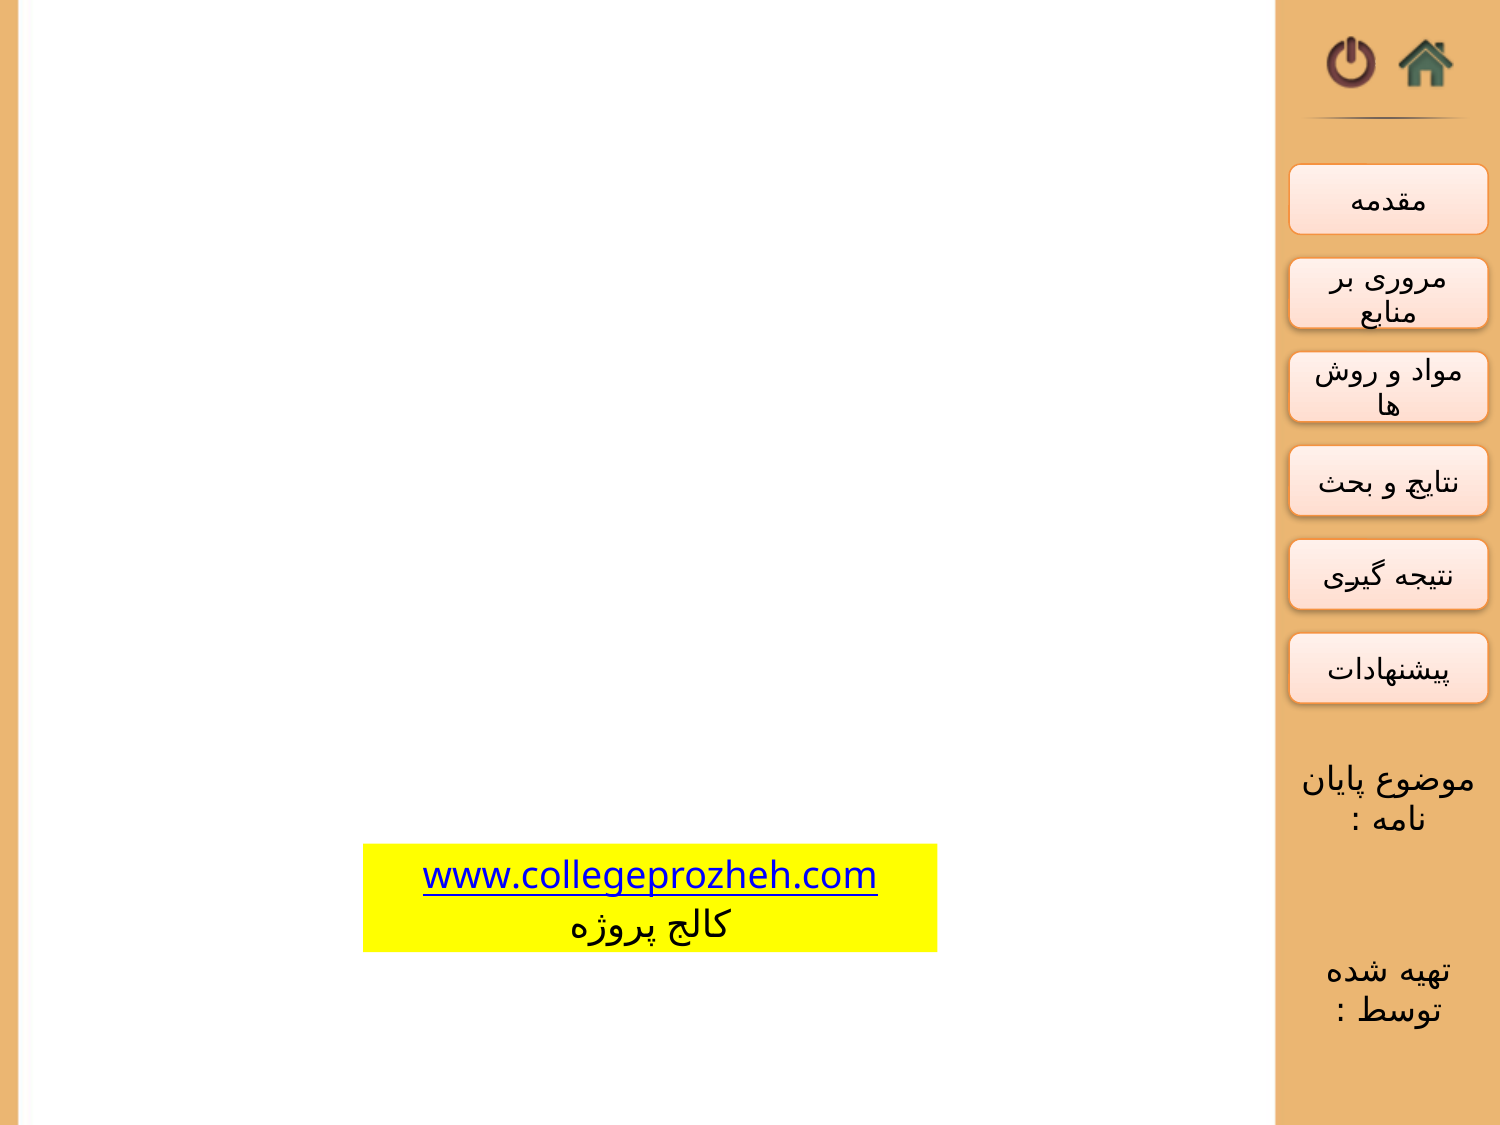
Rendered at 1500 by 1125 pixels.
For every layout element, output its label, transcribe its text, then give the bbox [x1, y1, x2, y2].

text_box پیشنهادات [1288, 632, 1490, 704]
text_box نتایج و بحث [1288, 444, 1490, 517]
text_box مروری بر منابع [1288, 257, 1490, 329]
text_box مقدمه [1288, 163, 1490, 236]
text_box تهیه شده توسط : [1265, 940, 1500, 1036]
picture [0, 0, 1500, 1125]
text_box موضوع پایان نامه : [1265, 749, 1500, 845]
text_box مواد و روش ها [1288, 350, 1490, 423]
text_box نتیجه گیری [1288, 538, 1490, 611]
text_box www.collegeprozheh.com کالج پروژه [363, 843, 938, 953]
